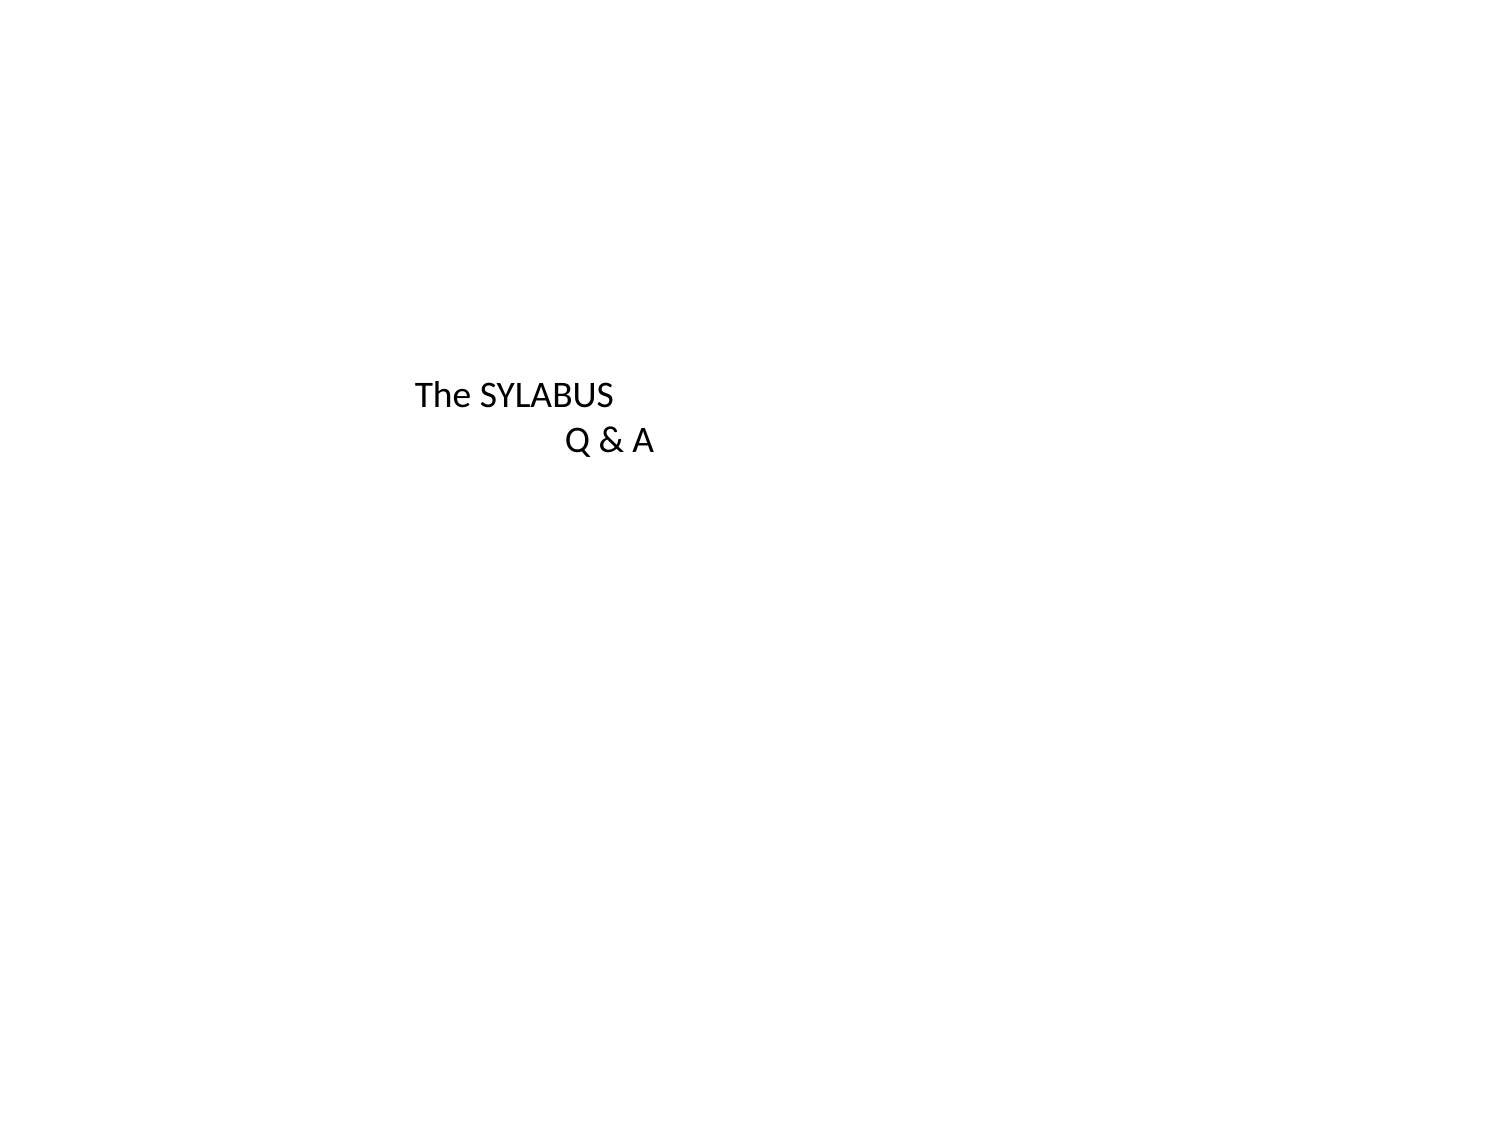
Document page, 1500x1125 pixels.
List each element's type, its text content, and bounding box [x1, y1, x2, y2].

text_box The SYLABUS Q & A [399, 362, 874, 468]
